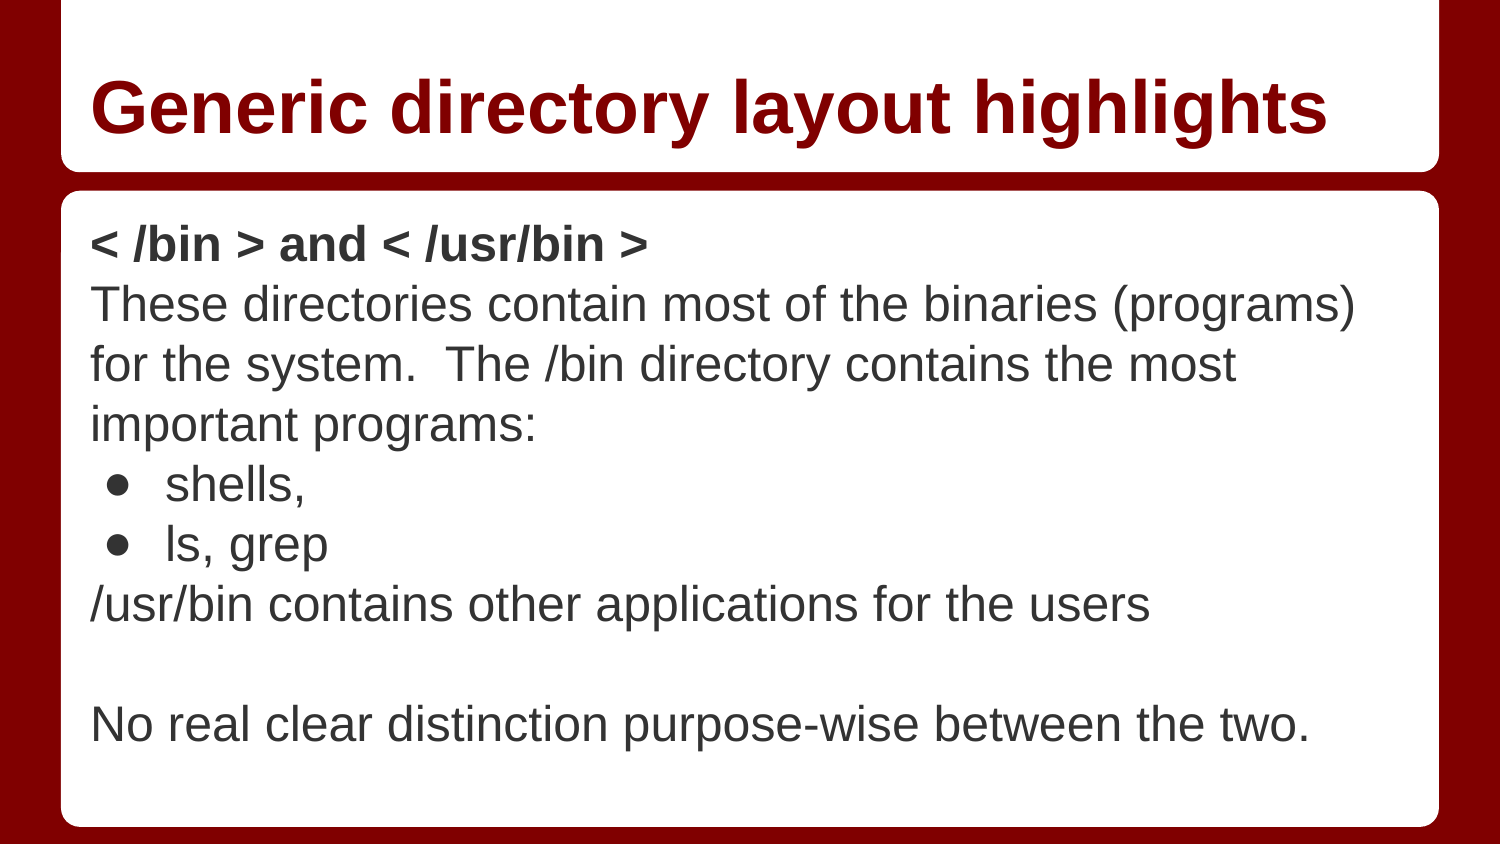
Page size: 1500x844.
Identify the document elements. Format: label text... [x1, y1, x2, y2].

list < /bin > and < /usr/bin > These directories contain most of the binaries (programs) for the system. The /bin directory contains the most important programs: shells, ls, grep /usr/bin contains other applications for the users No real clear distinction purpose-wise between the two. [75, 196, 1425, 808]
title Generic directory layout highlights [75, 22, 1425, 164]
